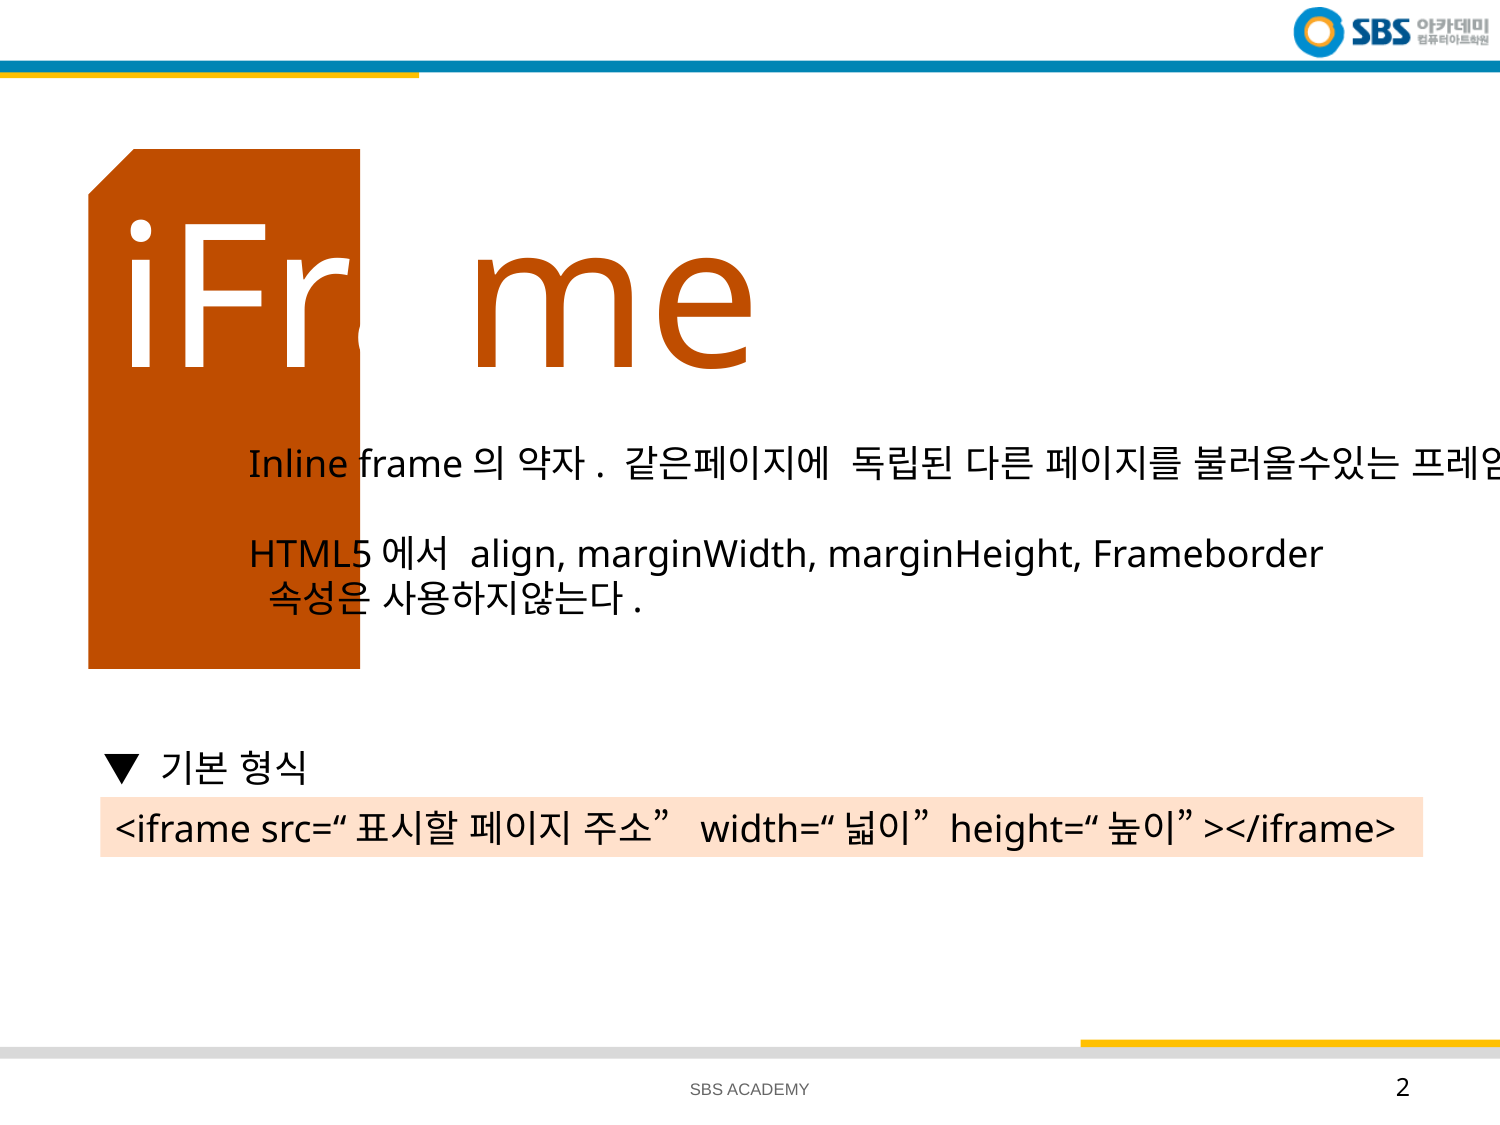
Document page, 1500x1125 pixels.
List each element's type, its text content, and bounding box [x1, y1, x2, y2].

picture [1305, 17, 1335, 47]
footer SBS ACADEMY [512, 1058, 988, 1119]
text_box <iframe src=“표시할 페이지 주소” width=“넓이” height=“높이”></iframe> [100, 797, 1424, 857]
text_box Inline frame의 약자. 같은페이지에 독립된 다른 페이지를 불러올수있는 프레임 HTML5에서 align, marginWidth, marginHeight, Frameborder 속성은 사용하지않는다. [234, 432, 1500, 628]
title iFrame [100, 90, 1125, 486]
picture [1293, 7, 1490, 60]
text_box ▼ 기본 형식 [88, 738, 421, 798]
text_box [86, 179, 363, 671]
slide_number 2 [1074, 1058, 1425, 1119]
